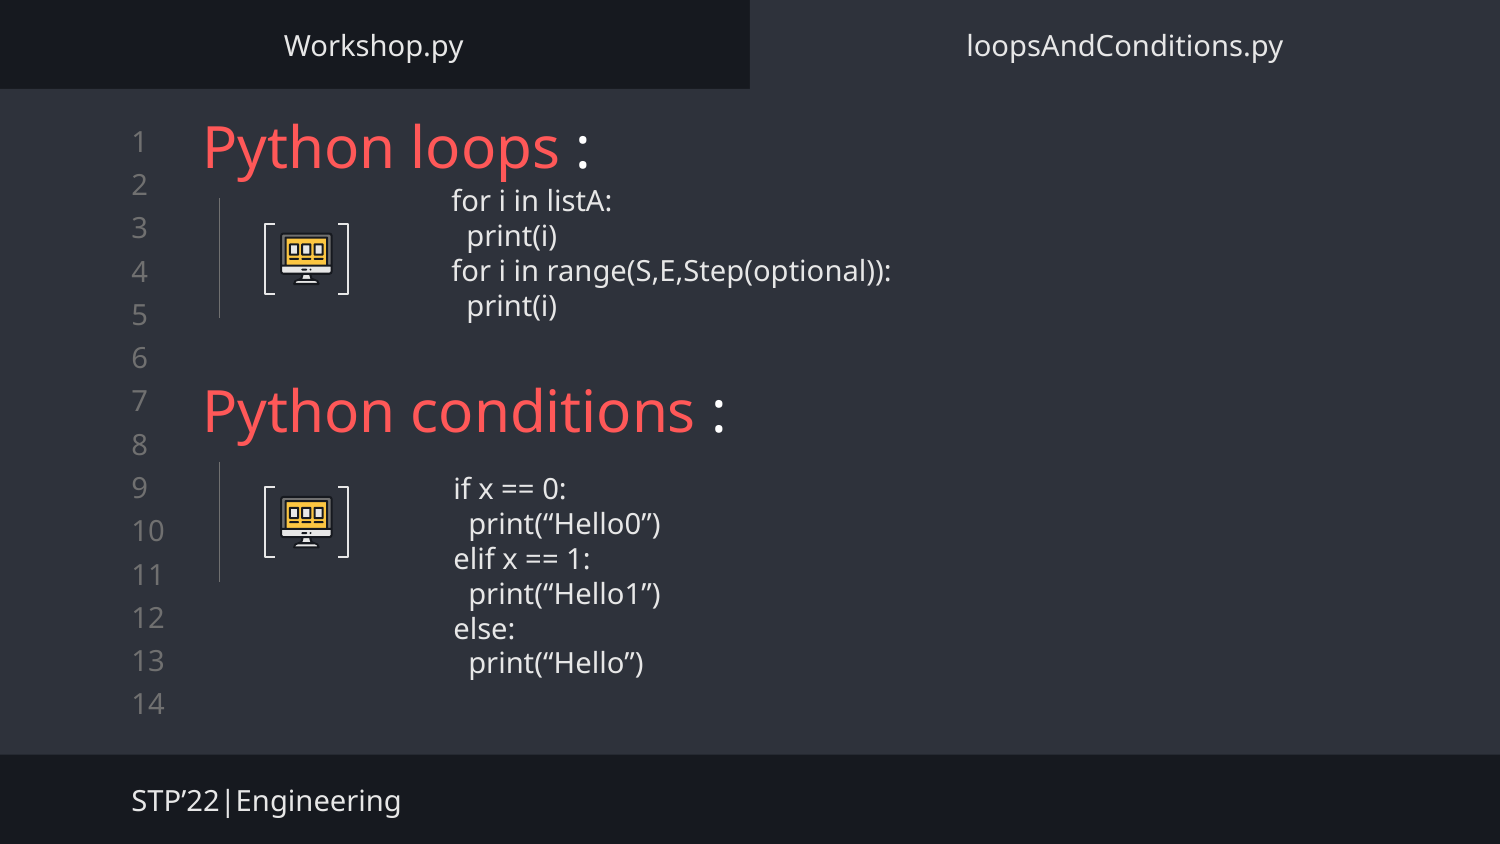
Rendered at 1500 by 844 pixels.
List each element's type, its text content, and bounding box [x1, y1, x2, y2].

title Python loops : [187, 101, 743, 189]
text_box STP’22|Engineering [116, 770, 915, 829]
subtitle for i in listA: print(i) for i in range(S,E,Step(optional)): print(i) [436, 174, 1184, 366]
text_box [264, 486, 349, 558]
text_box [264, 223, 349, 295]
text_box if x == 0: print(“Hello0”) elif x == 1: print(“Hello1”) else: print(“Hello”) [438, 469, 814, 715]
text_box Workshop.py [0, 15, 749, 74]
text_box loopsAndConditions.py [749, 15, 1500, 74]
text_box Python conditions : [187, 365, 938, 453]
